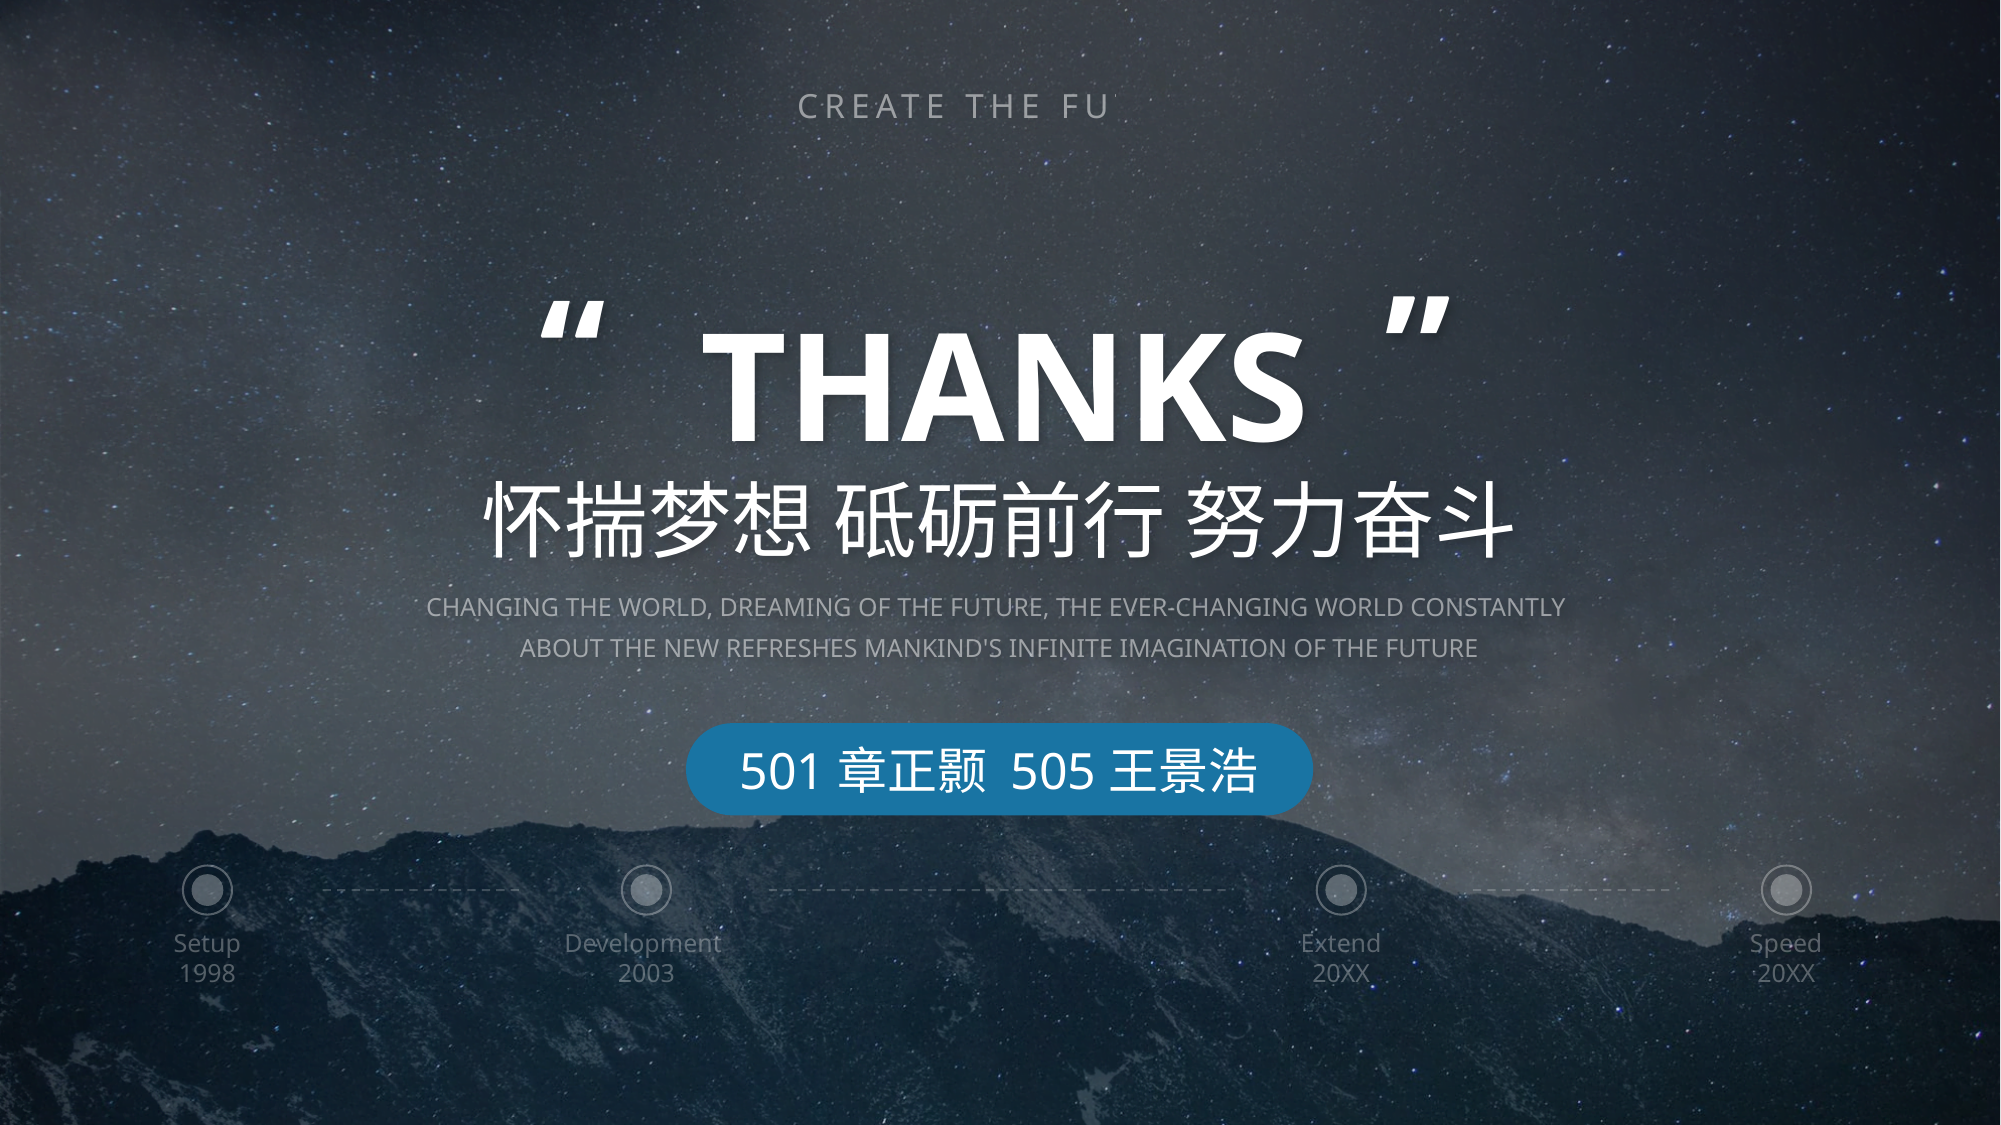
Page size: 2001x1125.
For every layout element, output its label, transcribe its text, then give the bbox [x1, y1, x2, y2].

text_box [1288, 865, 1837, 996]
text_box “ [524, 250, 621, 446]
text_box 怀揣梦想 砥砺前行 努力奋斗 [466, 461, 1534, 570]
text_box THANKS [685, 283, 1325, 459]
text_box “ [1370, 189, 1467, 385]
picture [0, 0, 2001, 1125]
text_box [685, 723, 1314, 816]
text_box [160, 865, 740, 996]
text_box CHANGING THE WORLD, DREAMING OF THE FUTURE, THE EVER-CHANGING WORLD CONSTANTLY ABOUT THE NEW REFRESHES MANKIND'S INFINITE IMAGINATION OF THE FUTURE [368, 571, 1632, 671]
